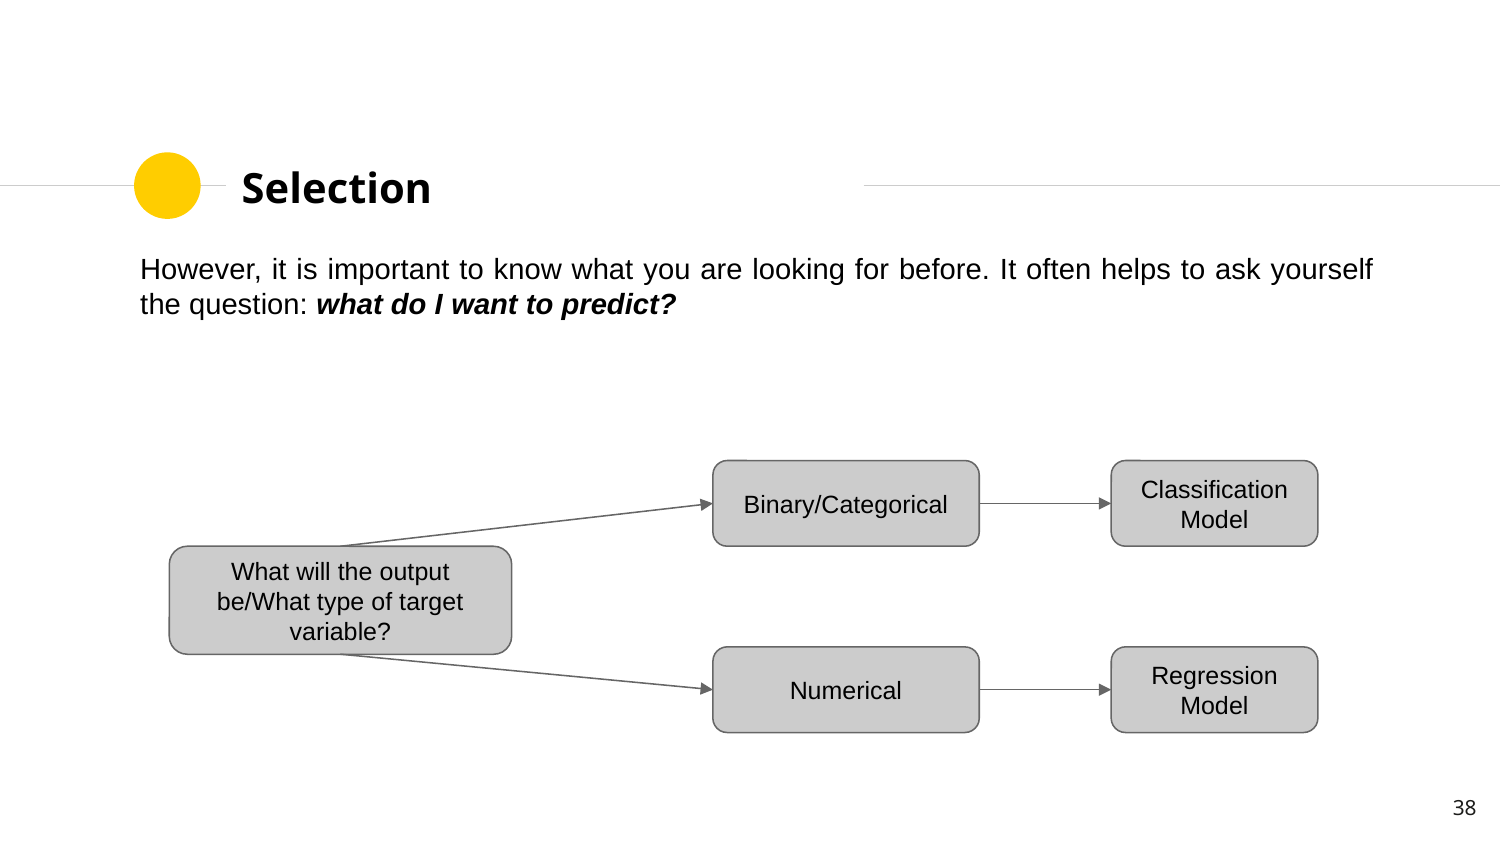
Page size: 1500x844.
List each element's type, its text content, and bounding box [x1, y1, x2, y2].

slide_number ‹#› [1401, 779, 1492, 844]
text_box What will the output be/What type of target variable? [169, 546, 512, 655]
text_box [340, 503, 714, 547]
text_box Numerical [712, 646, 980, 733]
text_box Regression Model [1111, 646, 1318, 733]
text_box Binary/Categorical [712, 460, 980, 547]
text_box Classification Model [1111, 460, 1318, 547]
text_box However, it is important to know what you are looking for before. It often helps to ask yourself the question: what do I want to predict? [125, 235, 1391, 449]
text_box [340, 653, 714, 690]
title Selection [226, 151, 863, 223]
